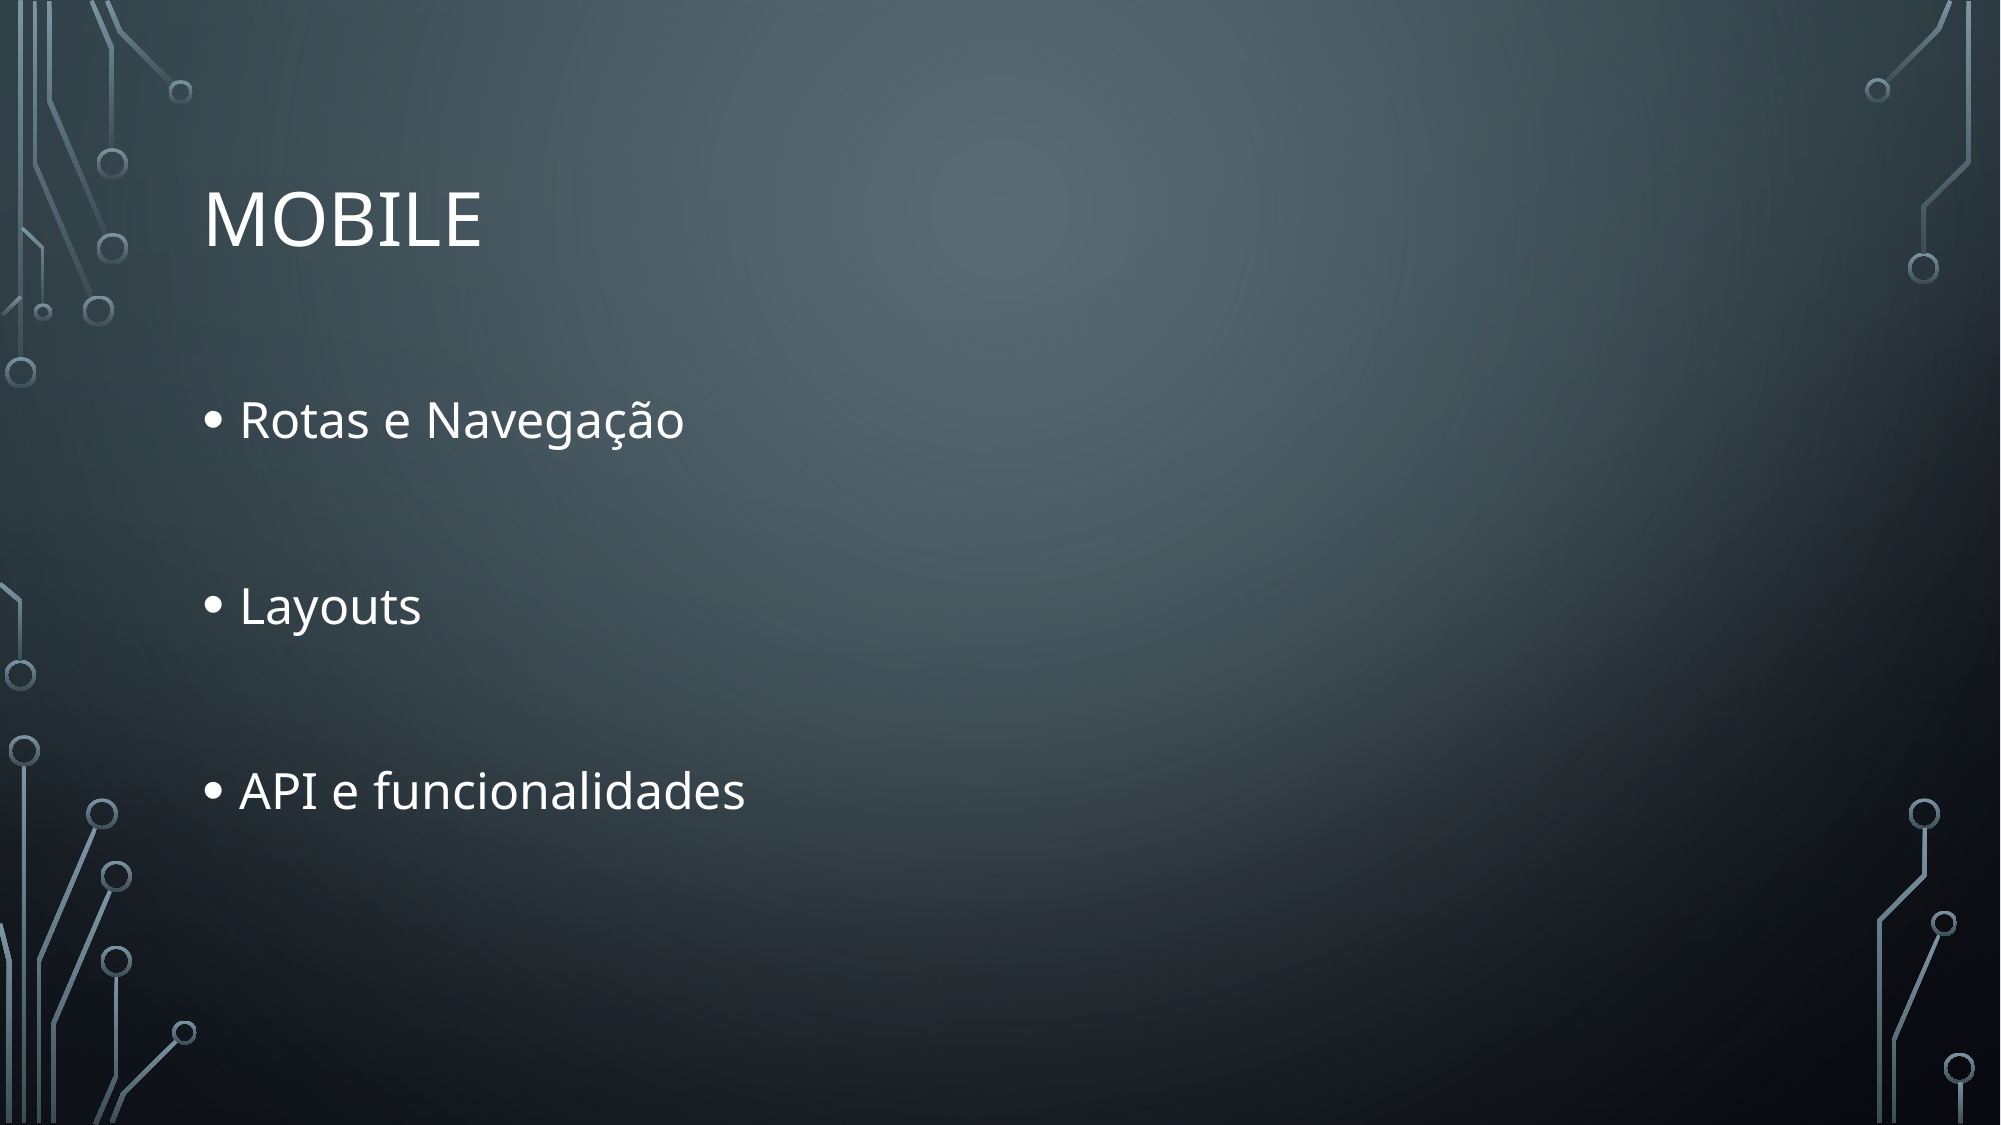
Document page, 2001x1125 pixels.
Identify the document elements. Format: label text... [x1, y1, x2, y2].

title MOBILE [187, 101, 1813, 344]
list Rotas e Navegação Layouts API e funcionalidades [187, 369, 1813, 950]
